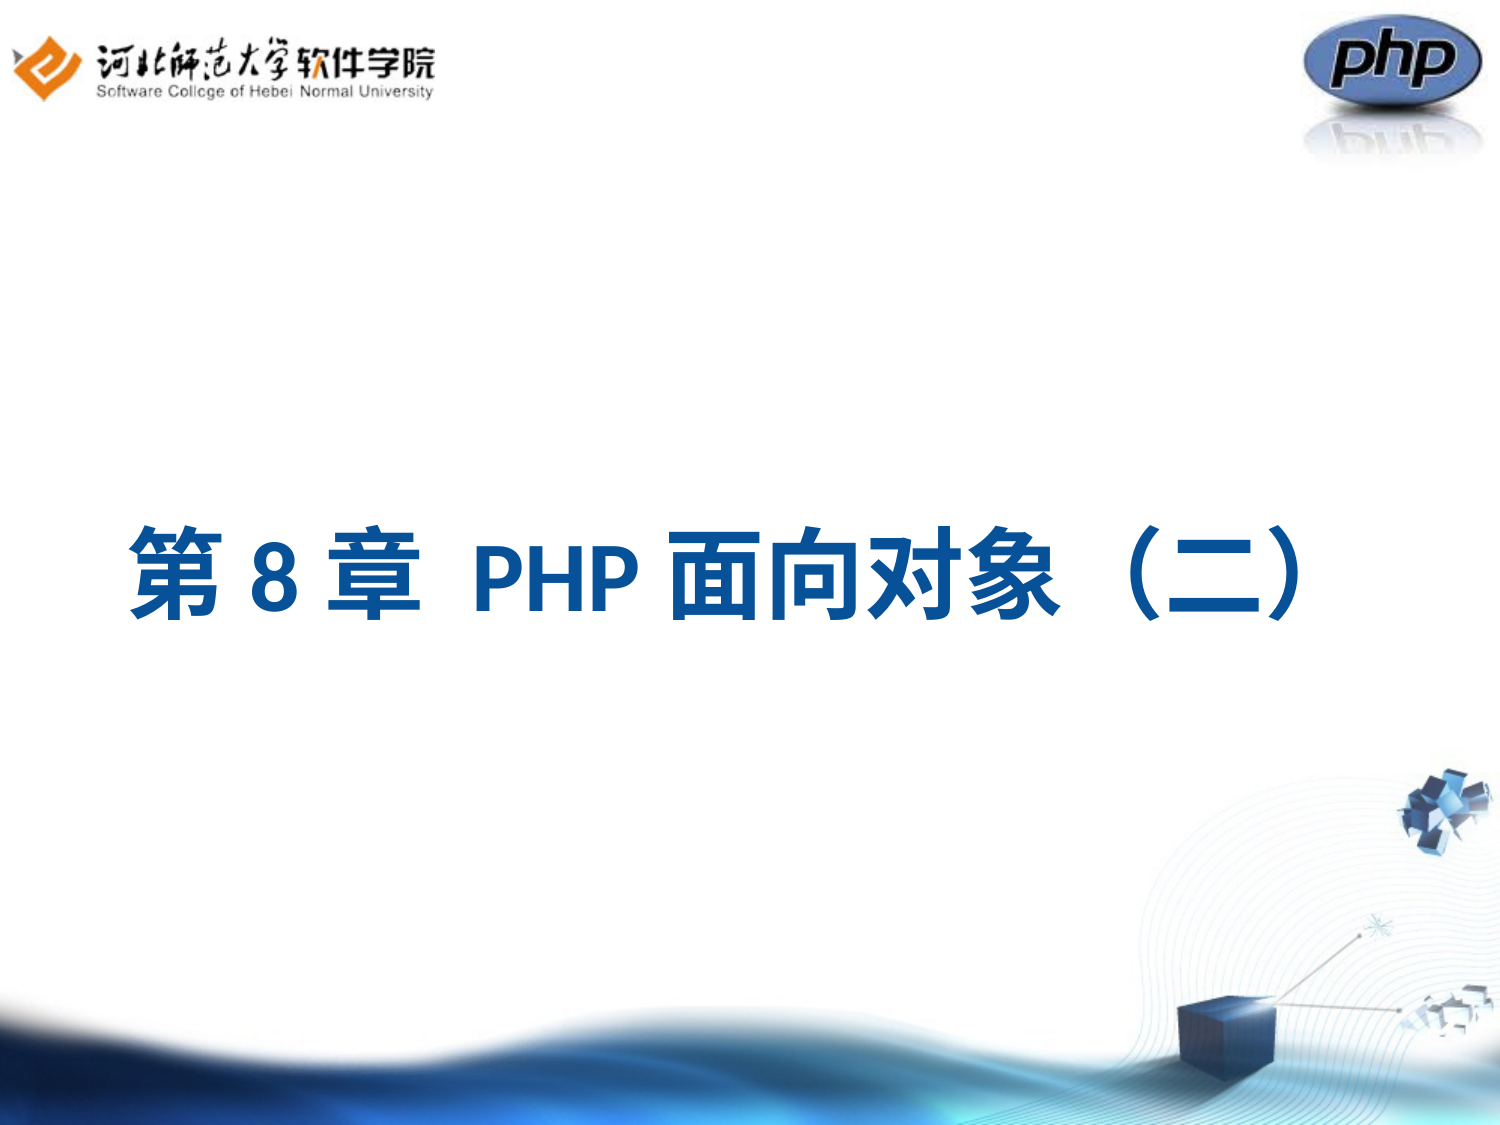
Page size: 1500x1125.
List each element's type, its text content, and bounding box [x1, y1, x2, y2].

title 第8章 PHP面向对象（二） [82, 503, 1409, 692]
picture [0, 0, 1500, 1125]
